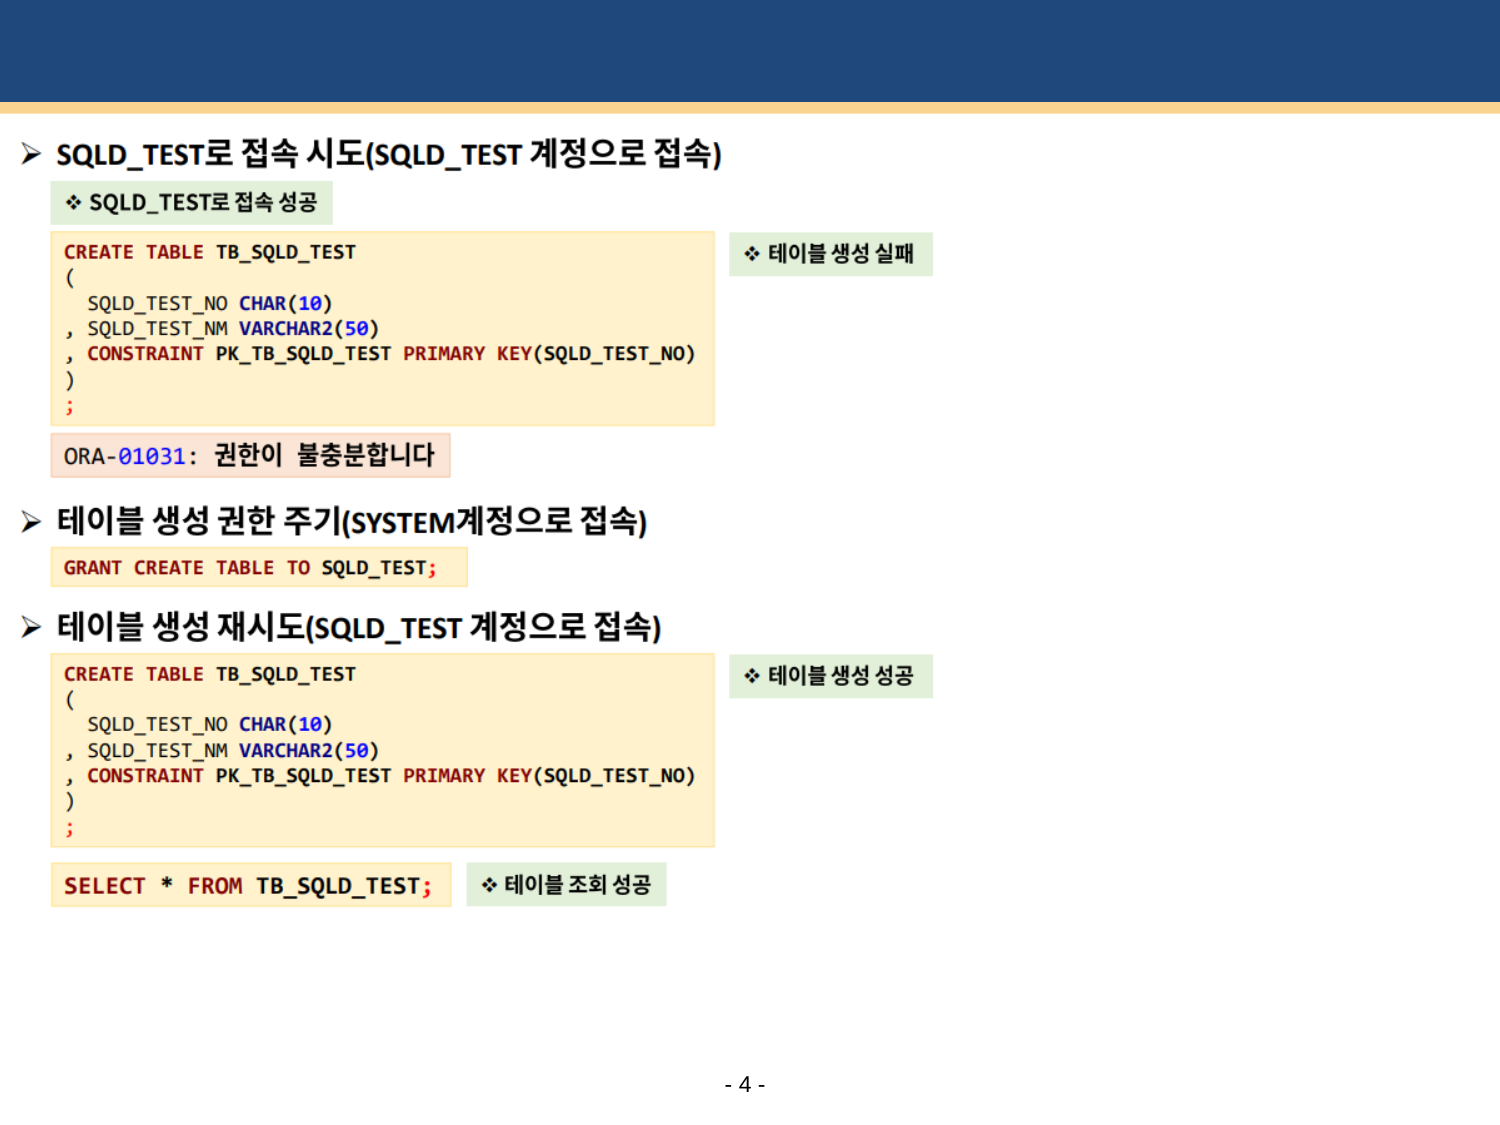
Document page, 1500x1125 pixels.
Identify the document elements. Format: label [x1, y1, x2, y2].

picture [2, 121, 1498, 1004]
